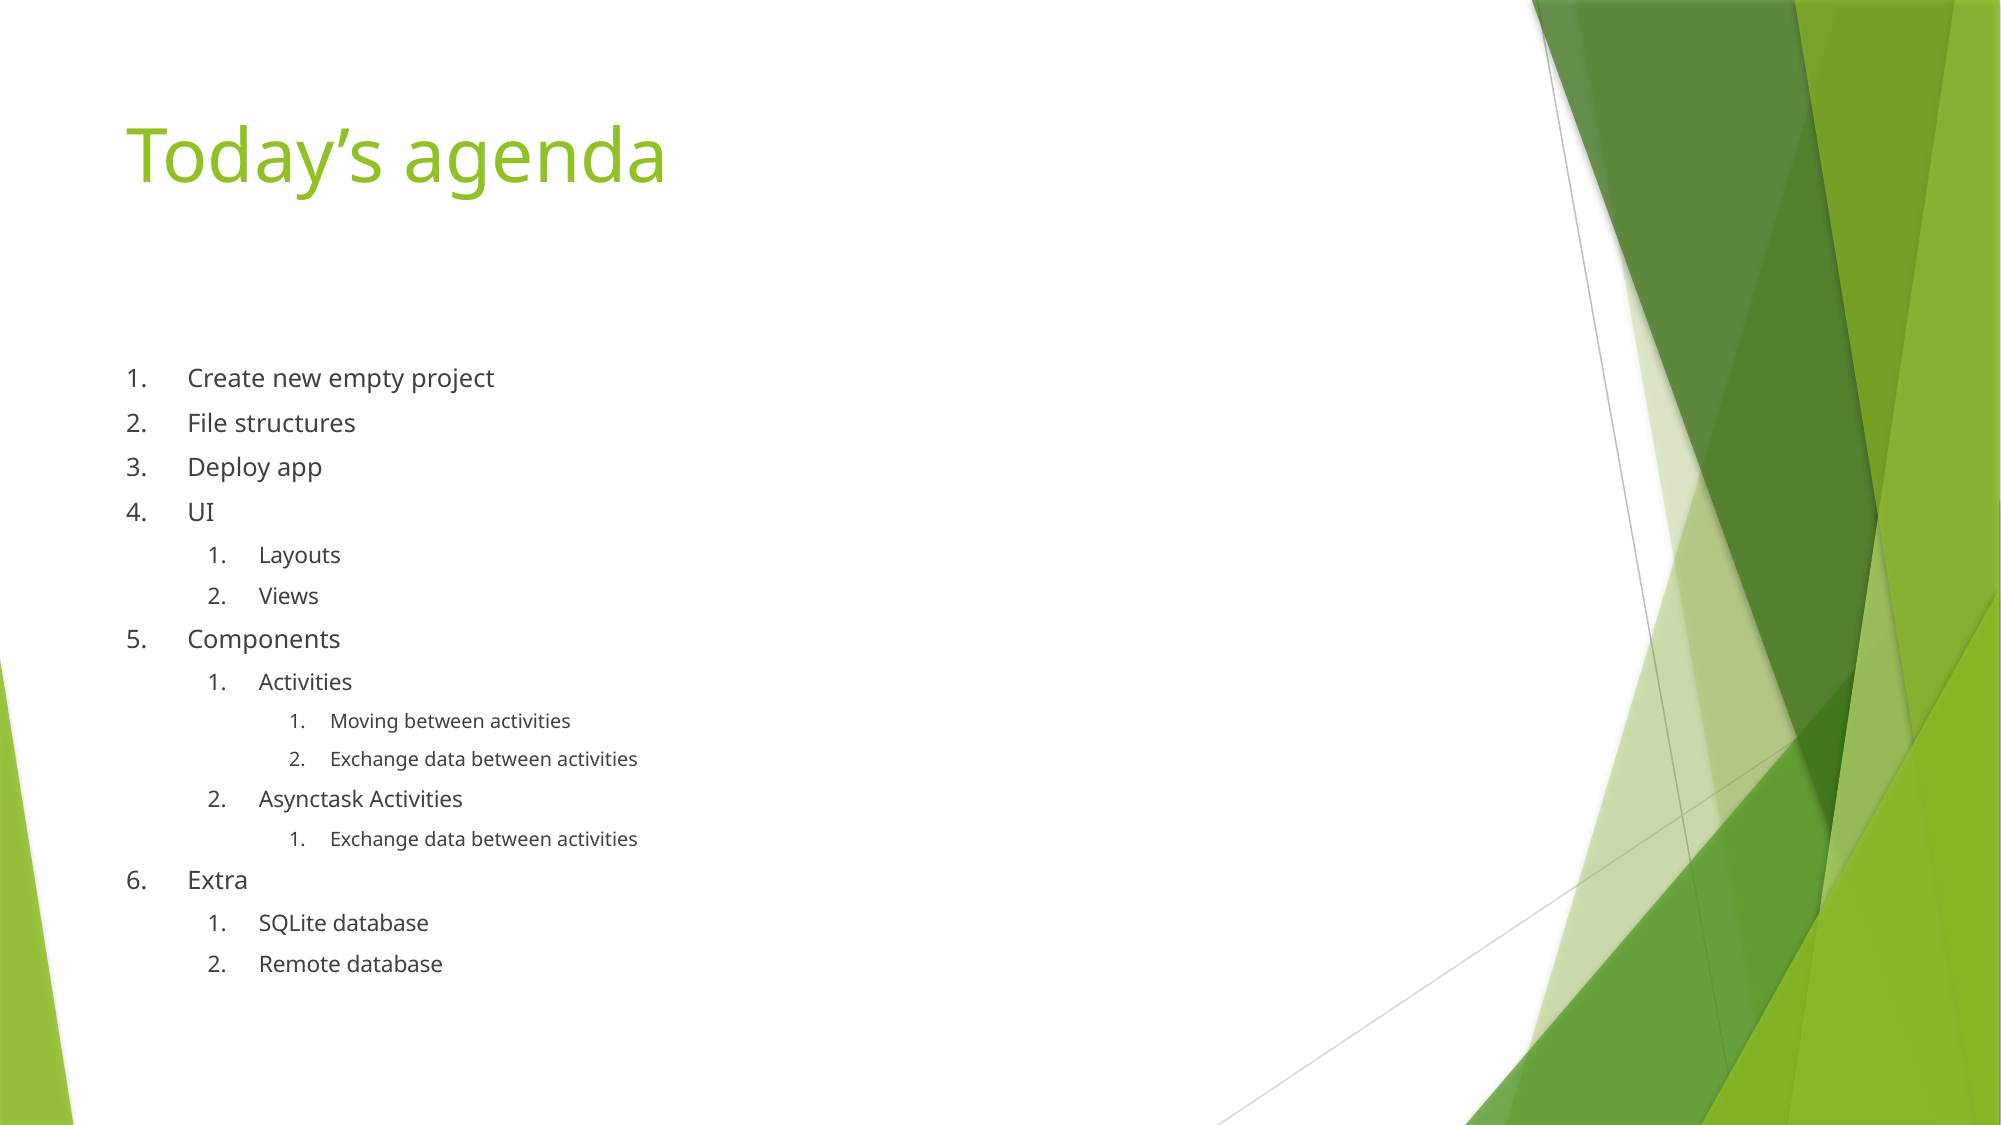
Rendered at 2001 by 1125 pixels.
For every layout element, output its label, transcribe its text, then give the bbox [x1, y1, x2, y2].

title Today’s agenda [111, 99, 1522, 317]
list Create new empty project File structures Deploy app UI Layouts Views Components Activities Moving between activities Exchange data between activities Asynctask Activities Exchange data between activities Extra SQLite database Remote database [111, 354, 1522, 992]
